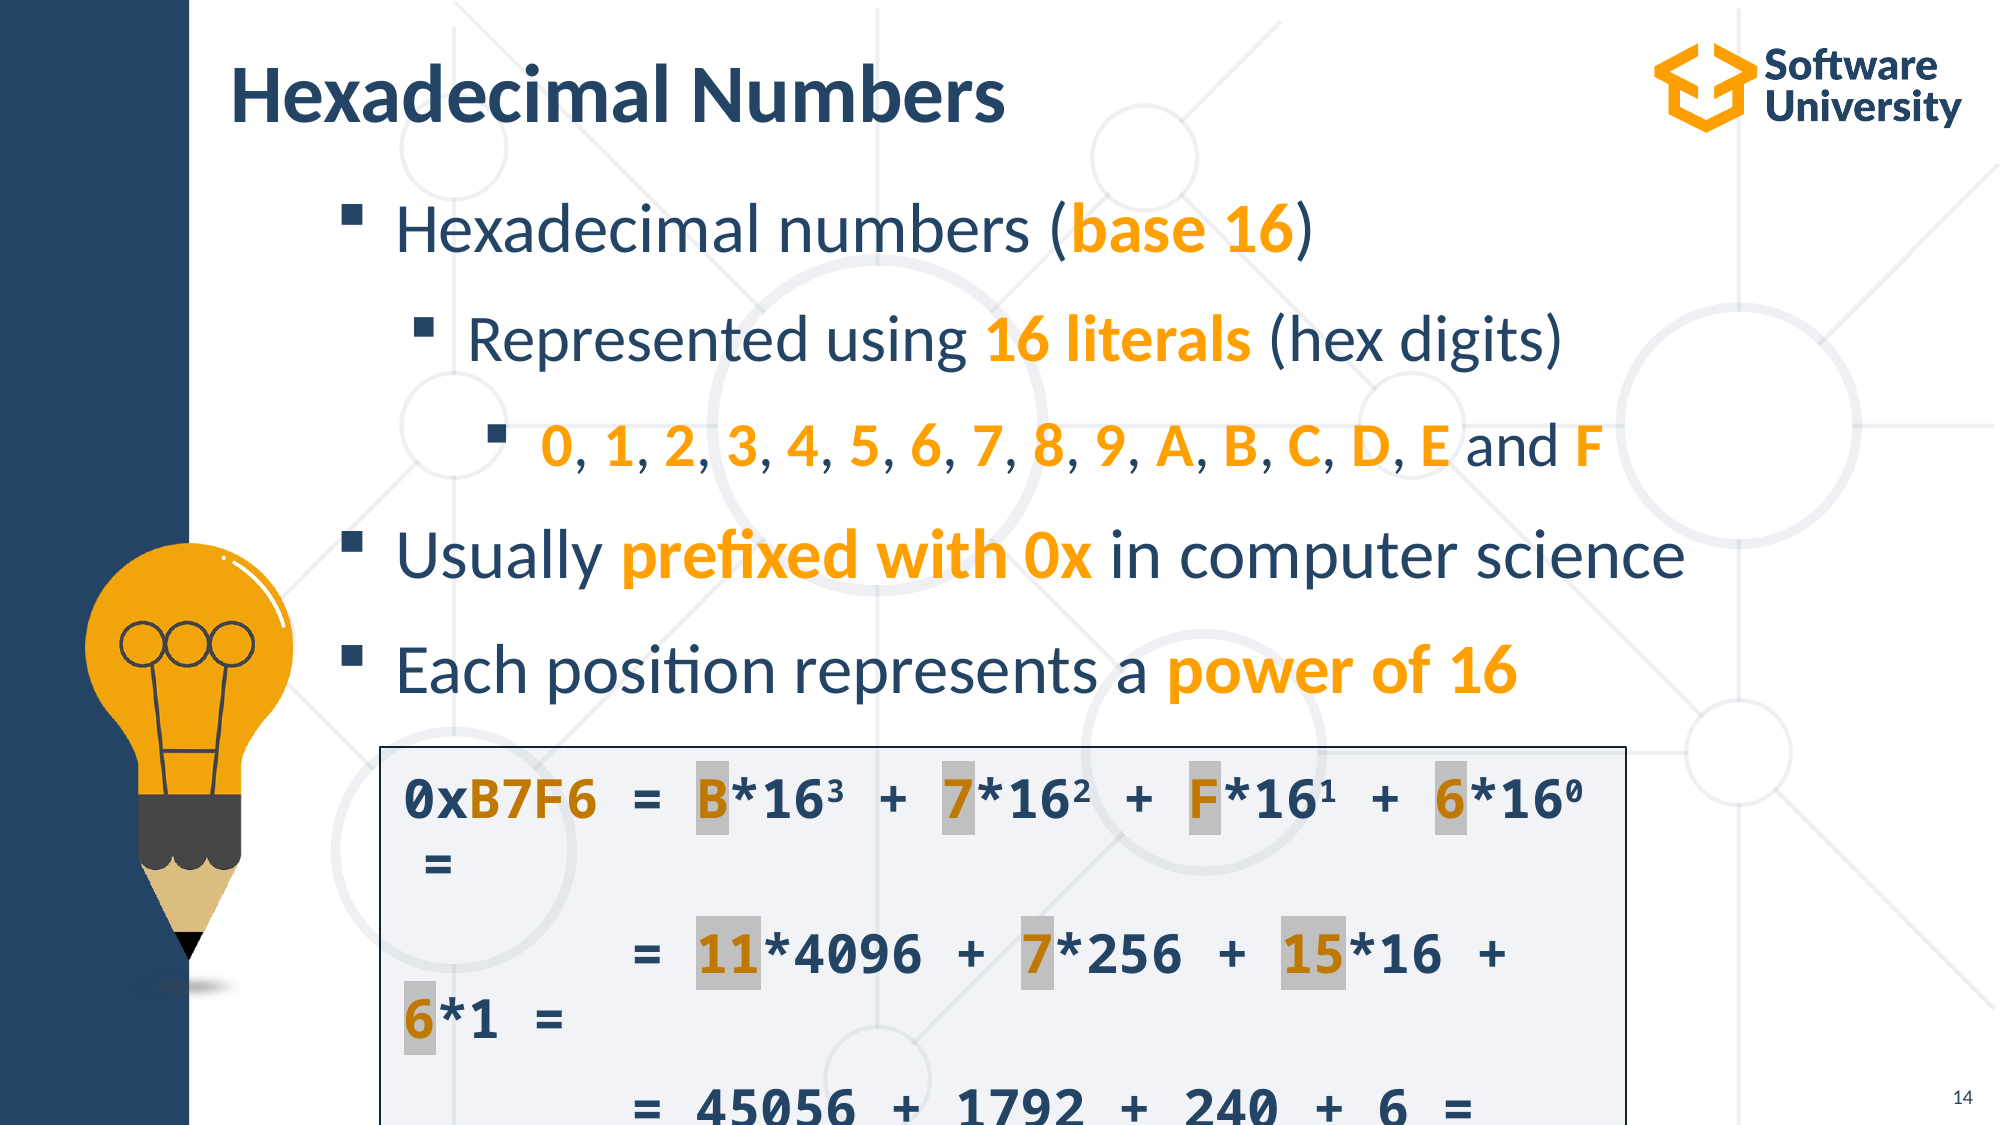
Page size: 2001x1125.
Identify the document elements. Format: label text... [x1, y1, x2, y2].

text_box 0xB7F6 = B*163 + 7*162 + F*161 + 6*160 = = 11*4096 + 7*256 + 15*16 + 6*1 = = 45056 + 1792 + 240 + 6 = 47094 [379, 746, 1626, 1125]
text_box 14 [1927, 1067, 1989, 1117]
picture [85, 543, 293, 1003]
picture [1641, 31, 1973, 145]
list Hexadecimal numbers (base 16) Represented using 16 literals (hex digits) 0, 1, 2, 3, 4, 5, 6, 7, 8, 9, A, B, C, D, E and F Usually prefixed with 0x in computer science Each position represents a power of 16 [318, 171, 1864, 1096]
title Hexadecimal Numbers [212, 16, 1628, 162]
